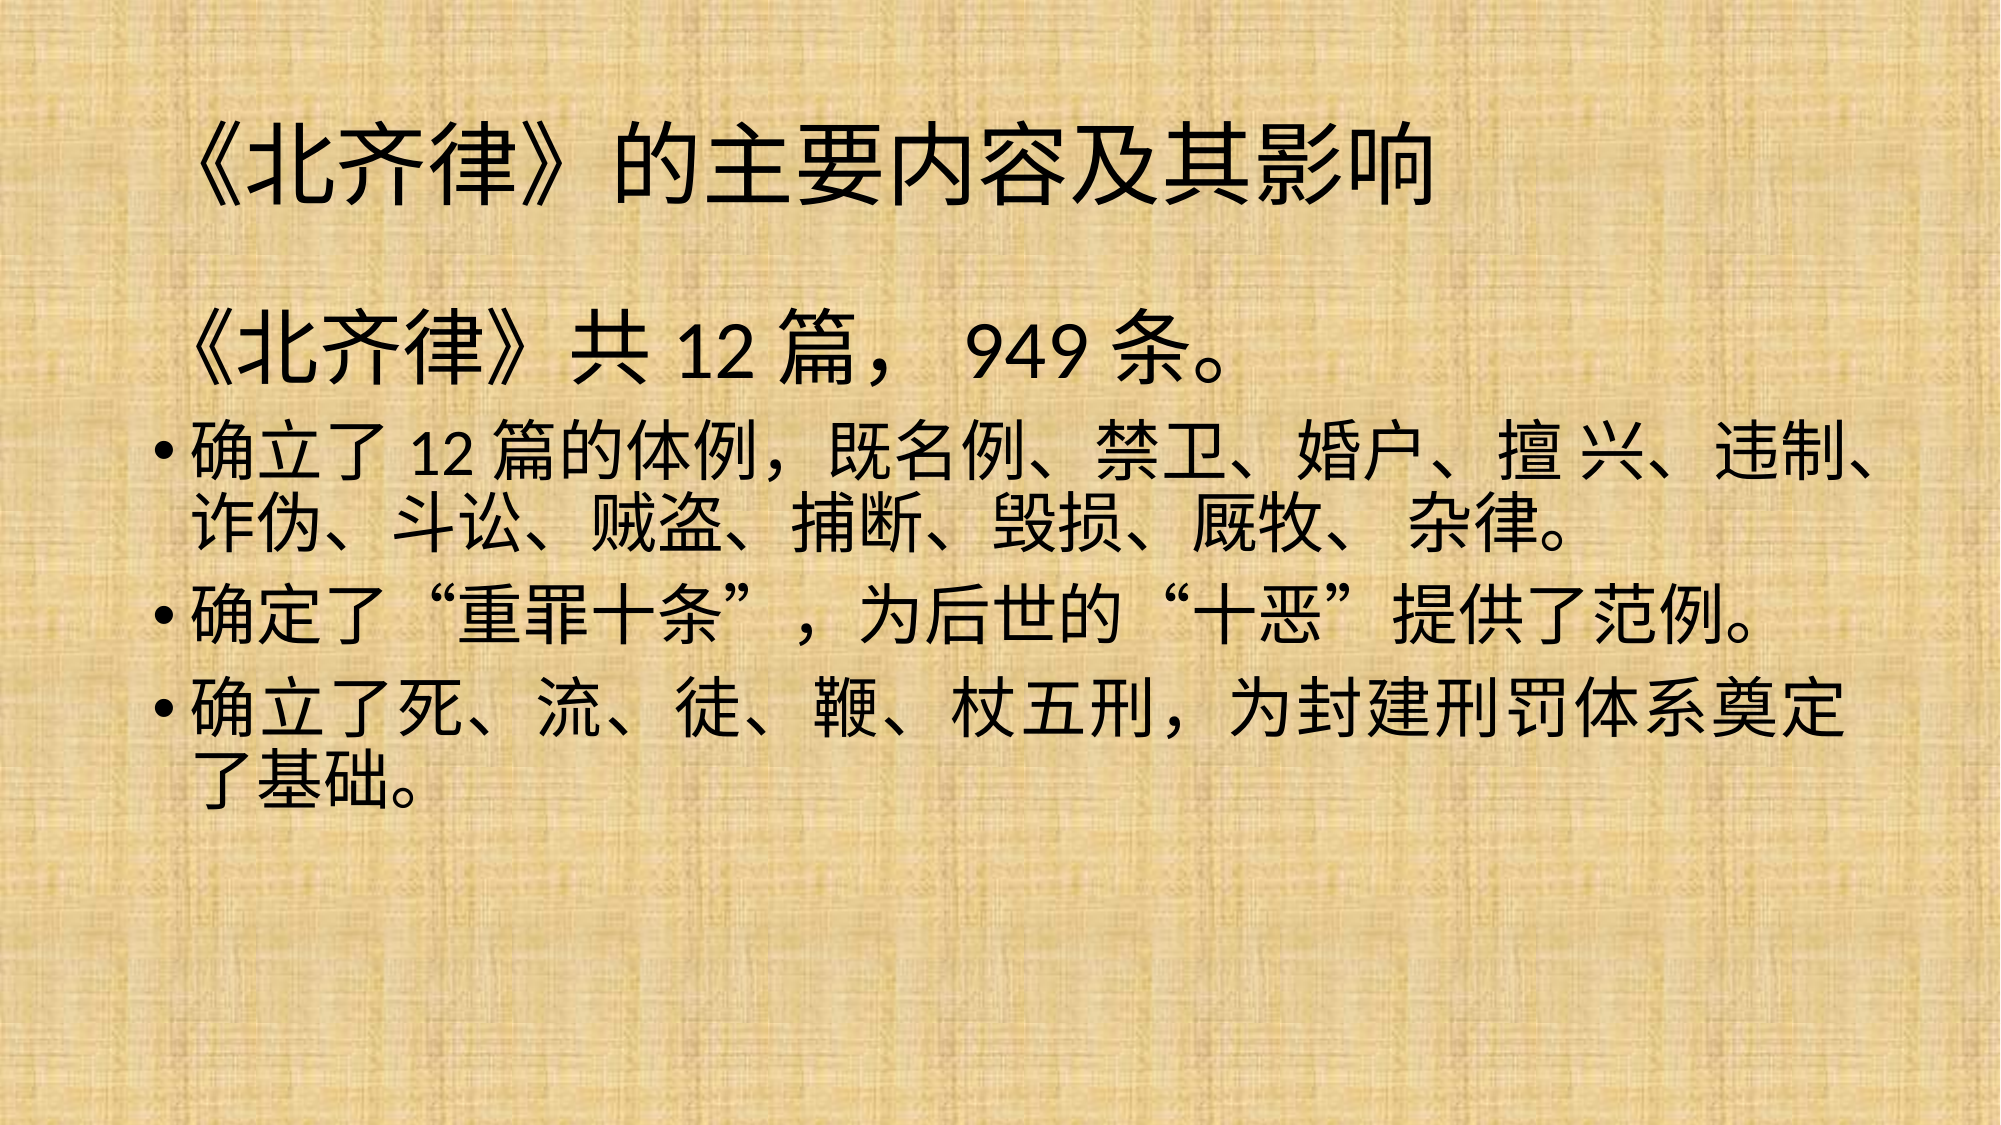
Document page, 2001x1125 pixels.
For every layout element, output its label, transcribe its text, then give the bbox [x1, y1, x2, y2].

list 《北齐律》共12篇，949条。 确立了12篇的体例，既名例、禁卫、婚户、擅 兴、违制、诈伪、斗讼、贼盗、捕断、毁损、厩牧、 杂律。 确定了“重罪十条”，为后世的“十恶”提供了范例。 确立了死、流、徒、鞭、杖五刑，为封建刑罚体系奠定了基础。 [137, 299, 1863, 1014]
title 《北齐律》的主要内容及其影响 [137, 59, 1863, 278]
picture [0, 0, 2001, 1125]
